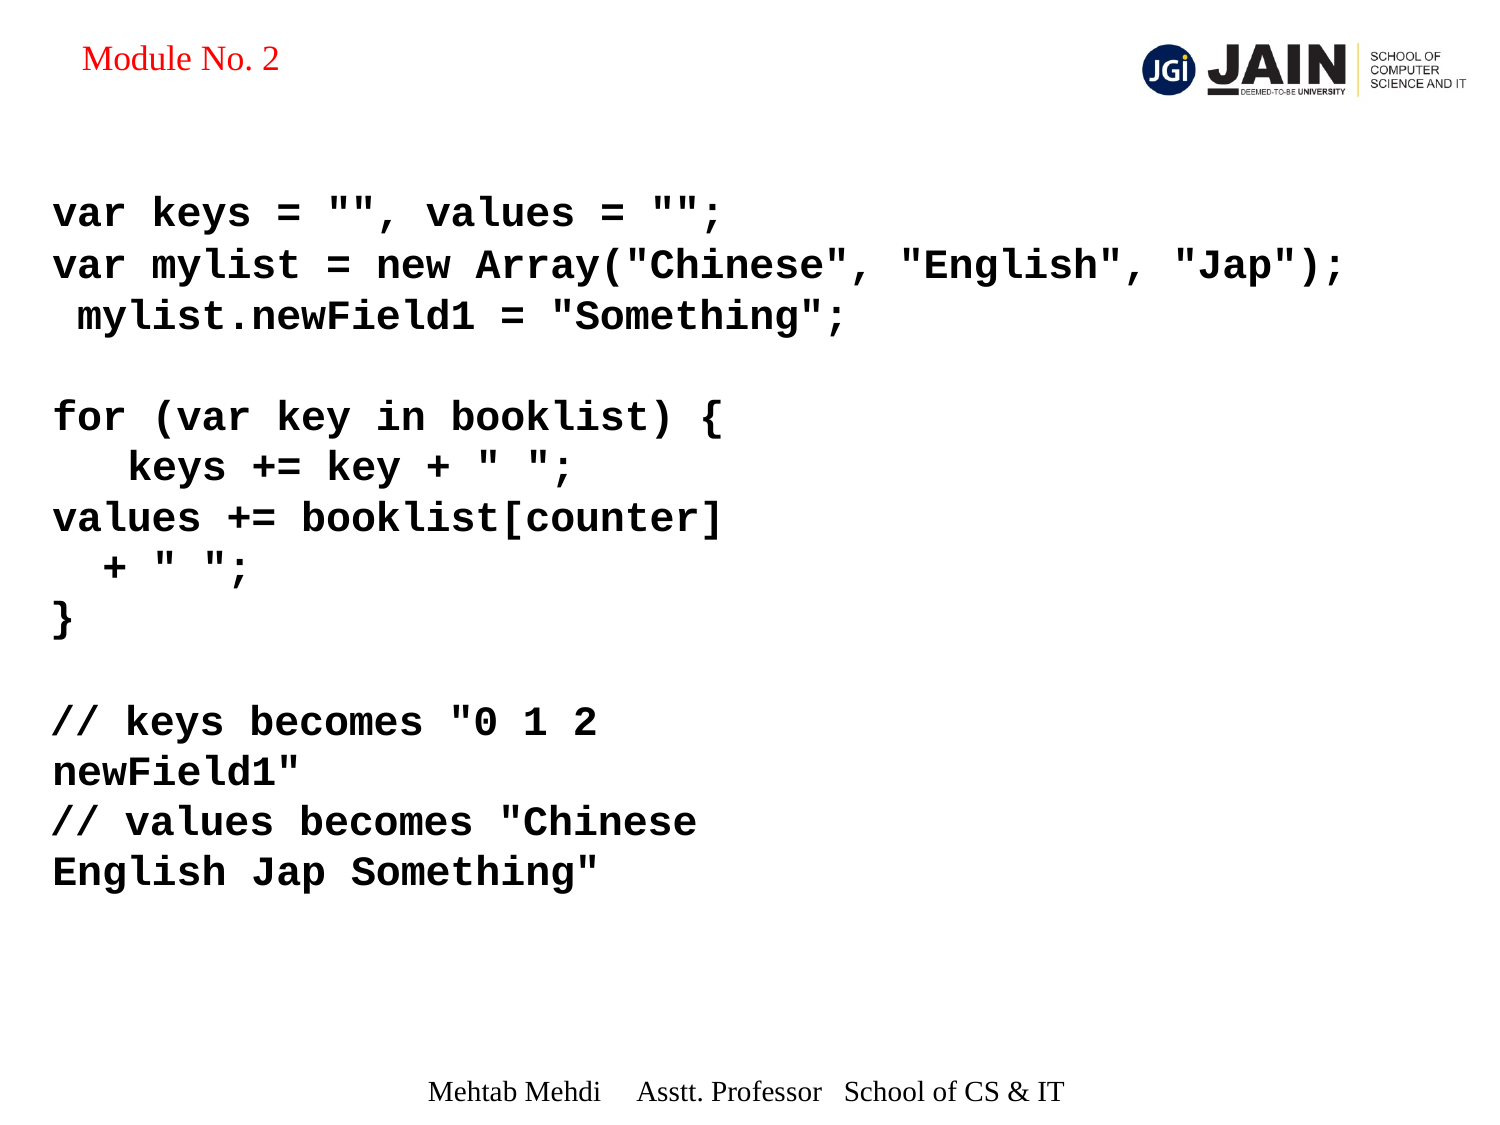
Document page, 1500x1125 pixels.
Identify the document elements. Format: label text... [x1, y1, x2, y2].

text_box var keys = "", values = ""; var mylist = new Array("Chinese", "English", "Jap"); mylist.newField1 = "Something"; for (var key in booklist) { keys += key + " "; values += booklist[counter] + " "; } // keys becomes "0 1 2 newField1" // values becomes "Chinese English Jap Something" [50, 183, 1355, 895]
text_box Mehtab Mehdi Asstt. Professor School of CS & IT [200, 1060, 1300, 1121]
picture [1137, 37, 1476, 103]
text_box Module No. 2 [62, 24, 300, 88]
